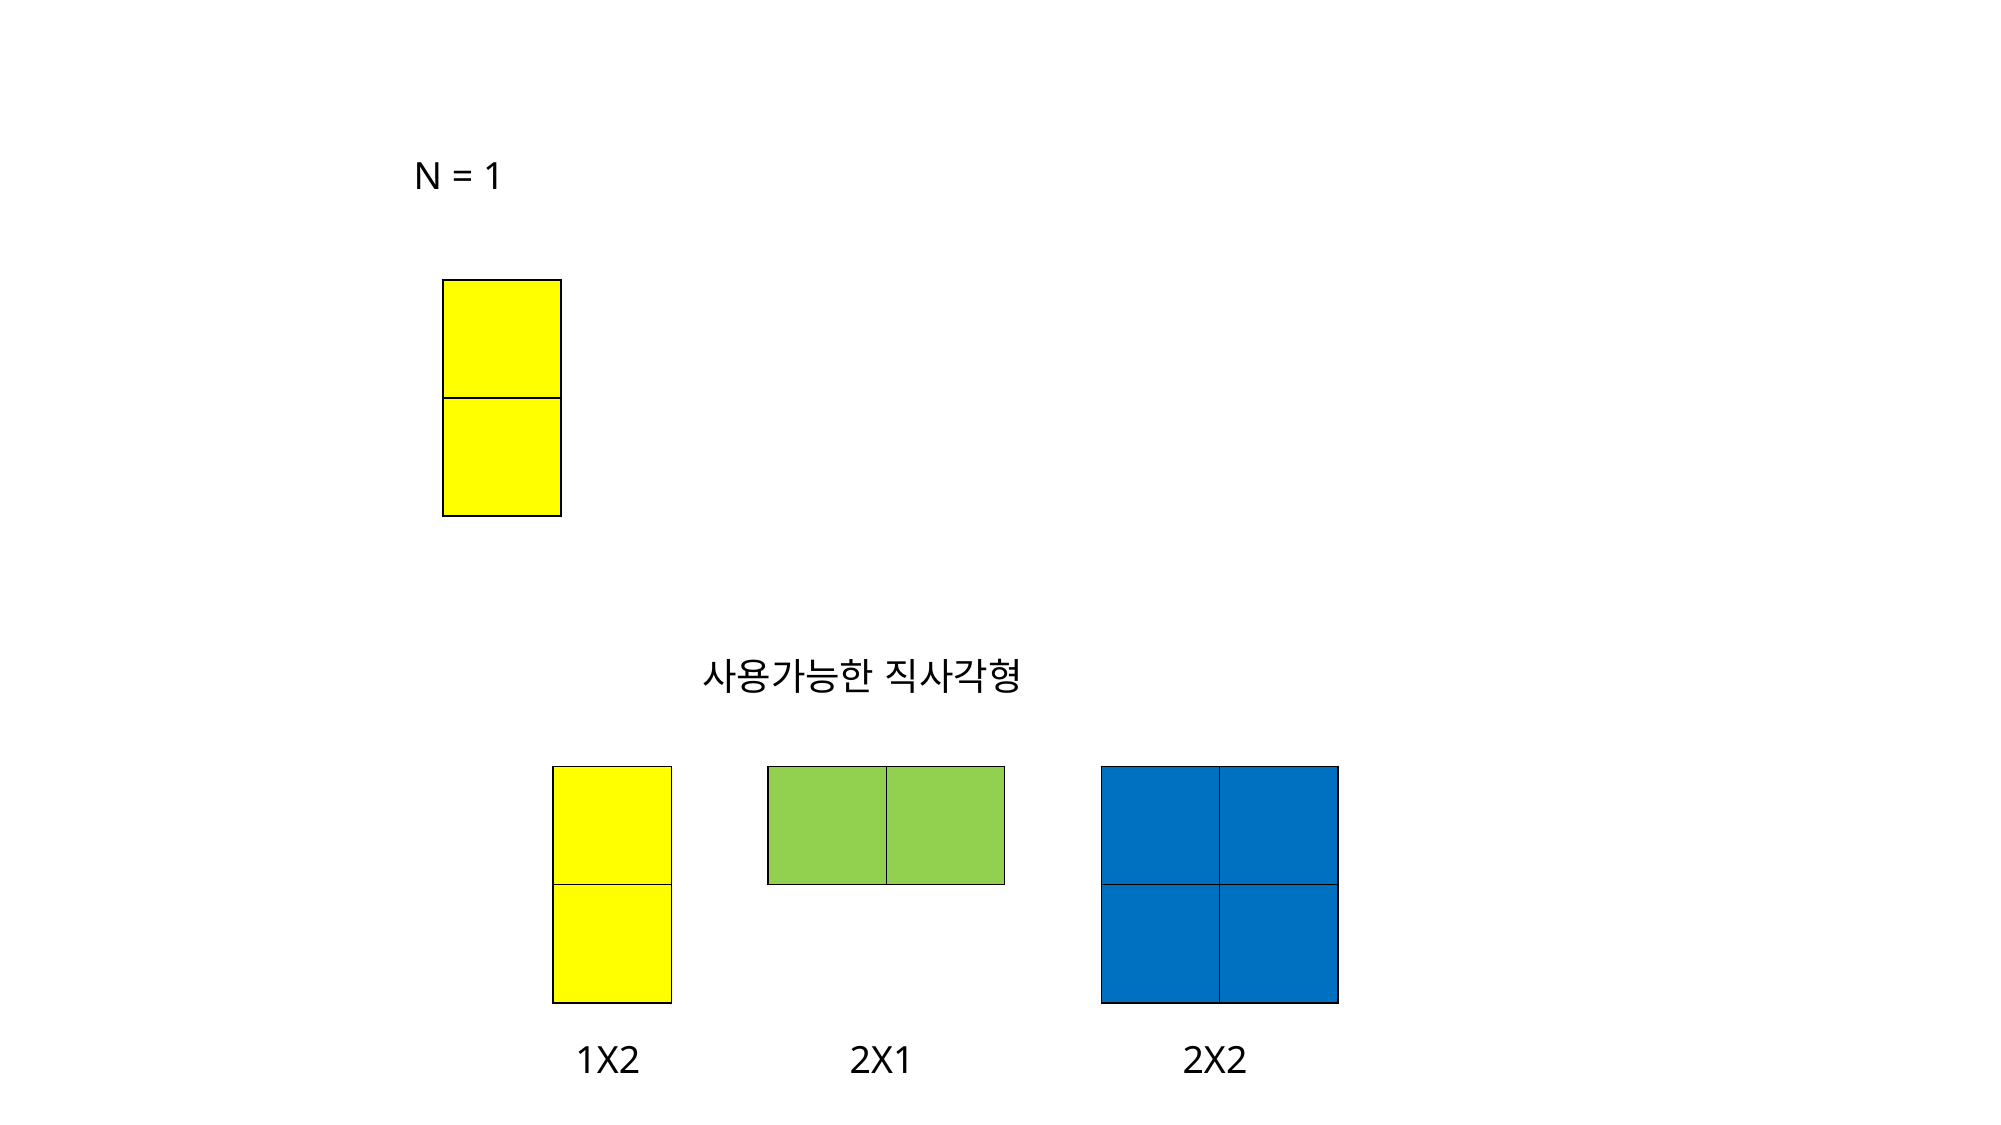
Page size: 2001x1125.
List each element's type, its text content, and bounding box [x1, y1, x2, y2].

table_cell [444, 399, 560, 515]
table_header [769, 767, 886, 884]
table_header [554, 767, 671, 884]
text_box 1X2 [560, 1029, 664, 1089]
table_header [1102, 767, 1219, 884]
text_box N = 1 [398, 144, 798, 205]
text_box 2X2 [1167, 1029, 1272, 1089]
text_box 2X1 [834, 1029, 939, 1089]
table_cell [1220, 885, 1337, 1002]
table_cell [1102, 885, 1219, 1002]
table_cell [554, 885, 671, 1002]
table_header [1220, 767, 1337, 884]
table_header [444, 281, 560, 397]
text_box 사용가능한 직사각형 [687, 645, 1086, 706]
table_header [887, 767, 1004, 884]
